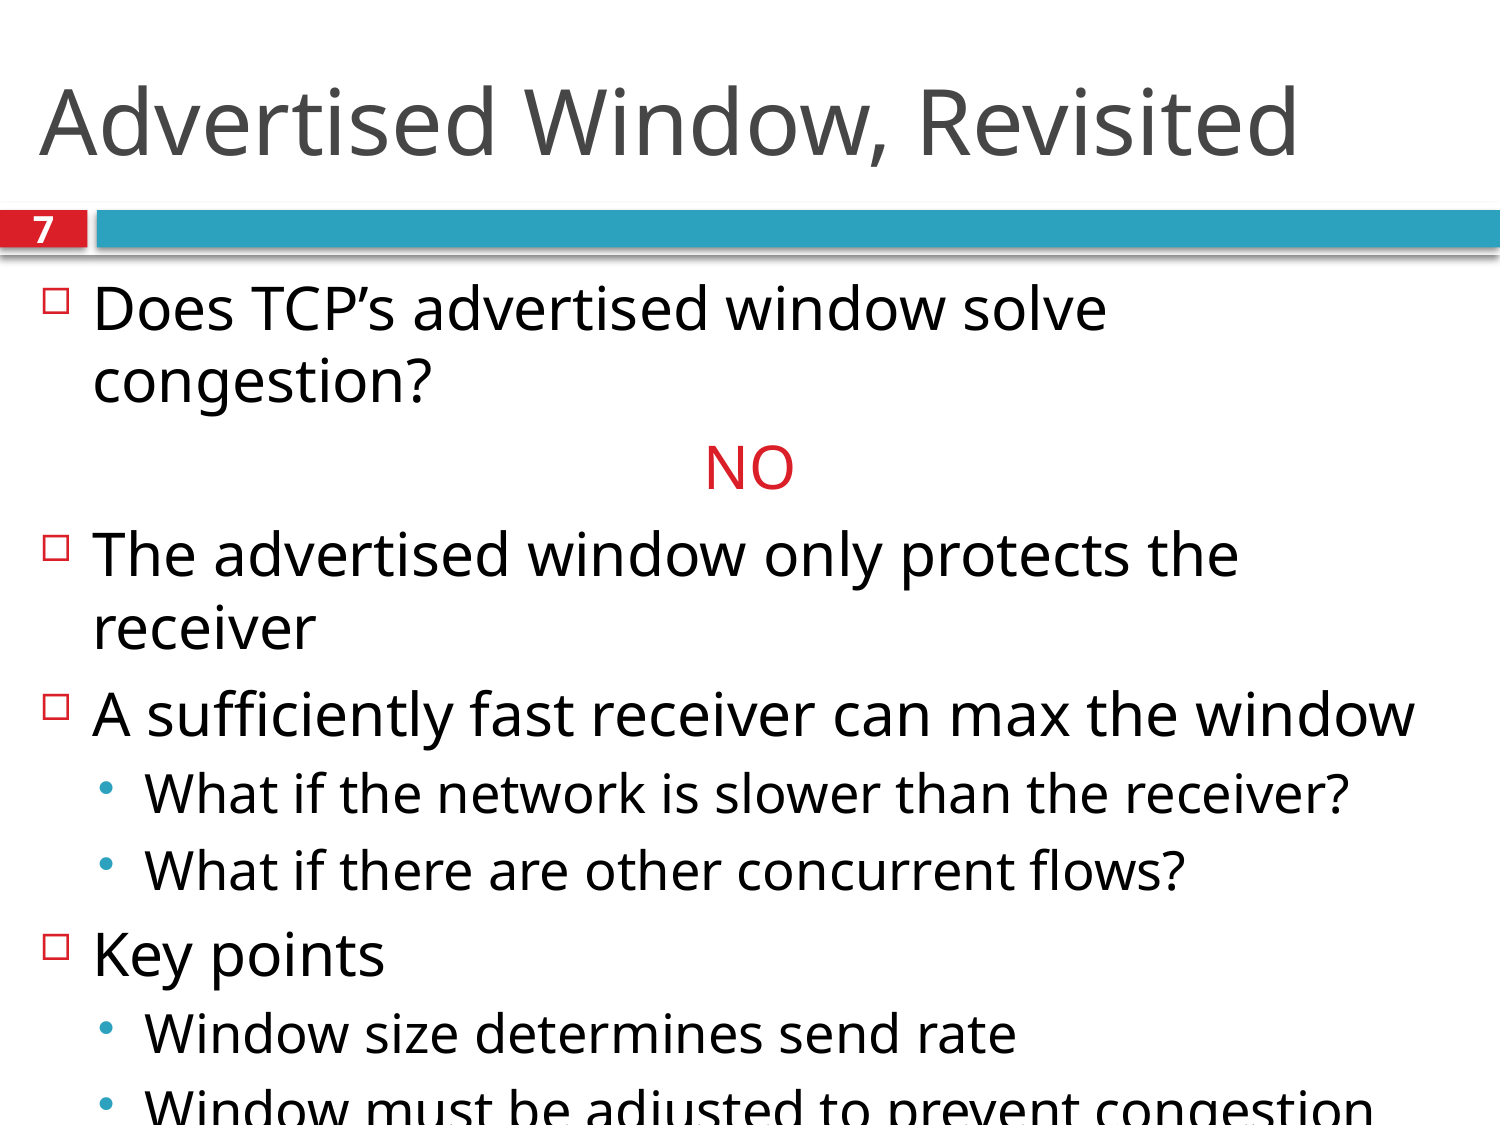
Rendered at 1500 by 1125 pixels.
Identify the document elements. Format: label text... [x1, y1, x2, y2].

title Advertised Window, Revisited [24, 37, 1475, 200]
list Does TCP’s advertised window solve congestion? NO The advertised window only protects the receiver A sufficiently fast receiver can max the window What if the network is slower than the receiver? What if there are other concurrent flows? Key points Window size determines send rate Window must be adjusted to prevent congestion collapse [24, 262, 1475, 1100]
slide_number 7 [0, 206, 88, 257]
